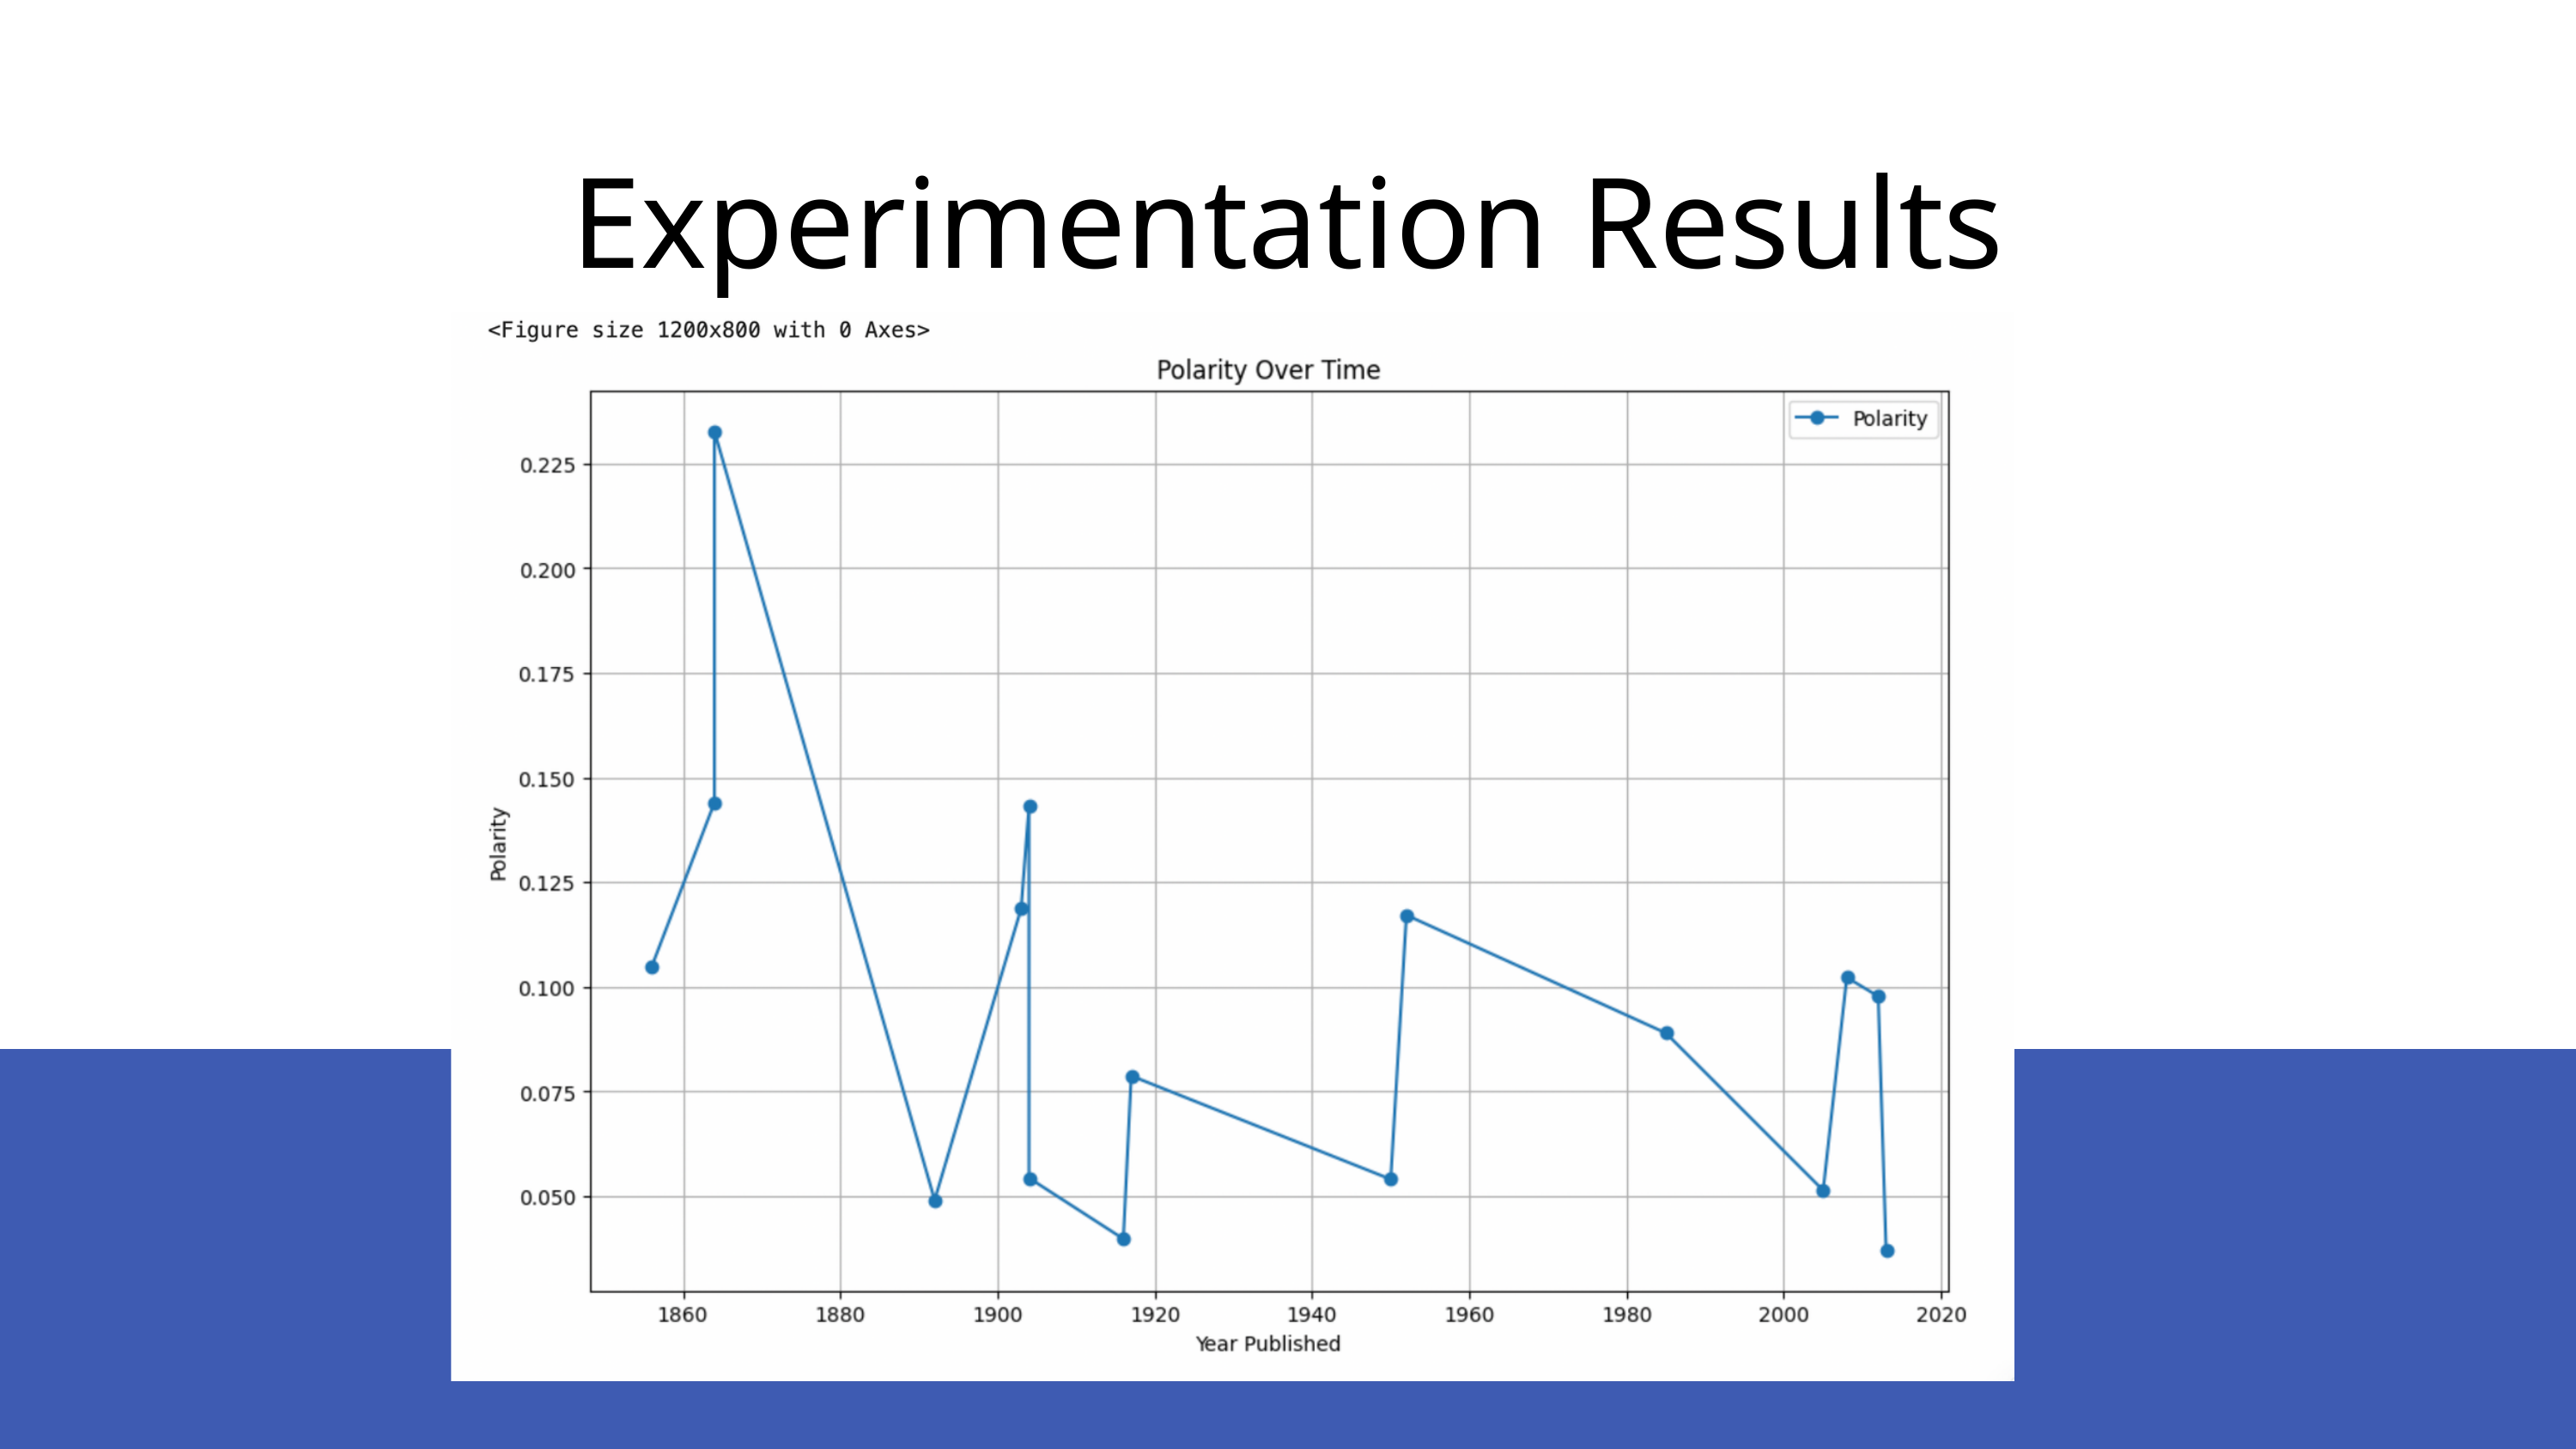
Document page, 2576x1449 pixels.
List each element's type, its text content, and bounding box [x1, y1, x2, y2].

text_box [0, 1048, 2576, 1449]
text_box Experimentation Results [193, 149, 2383, 437]
text_box [451, 312, 2014, 1048]
